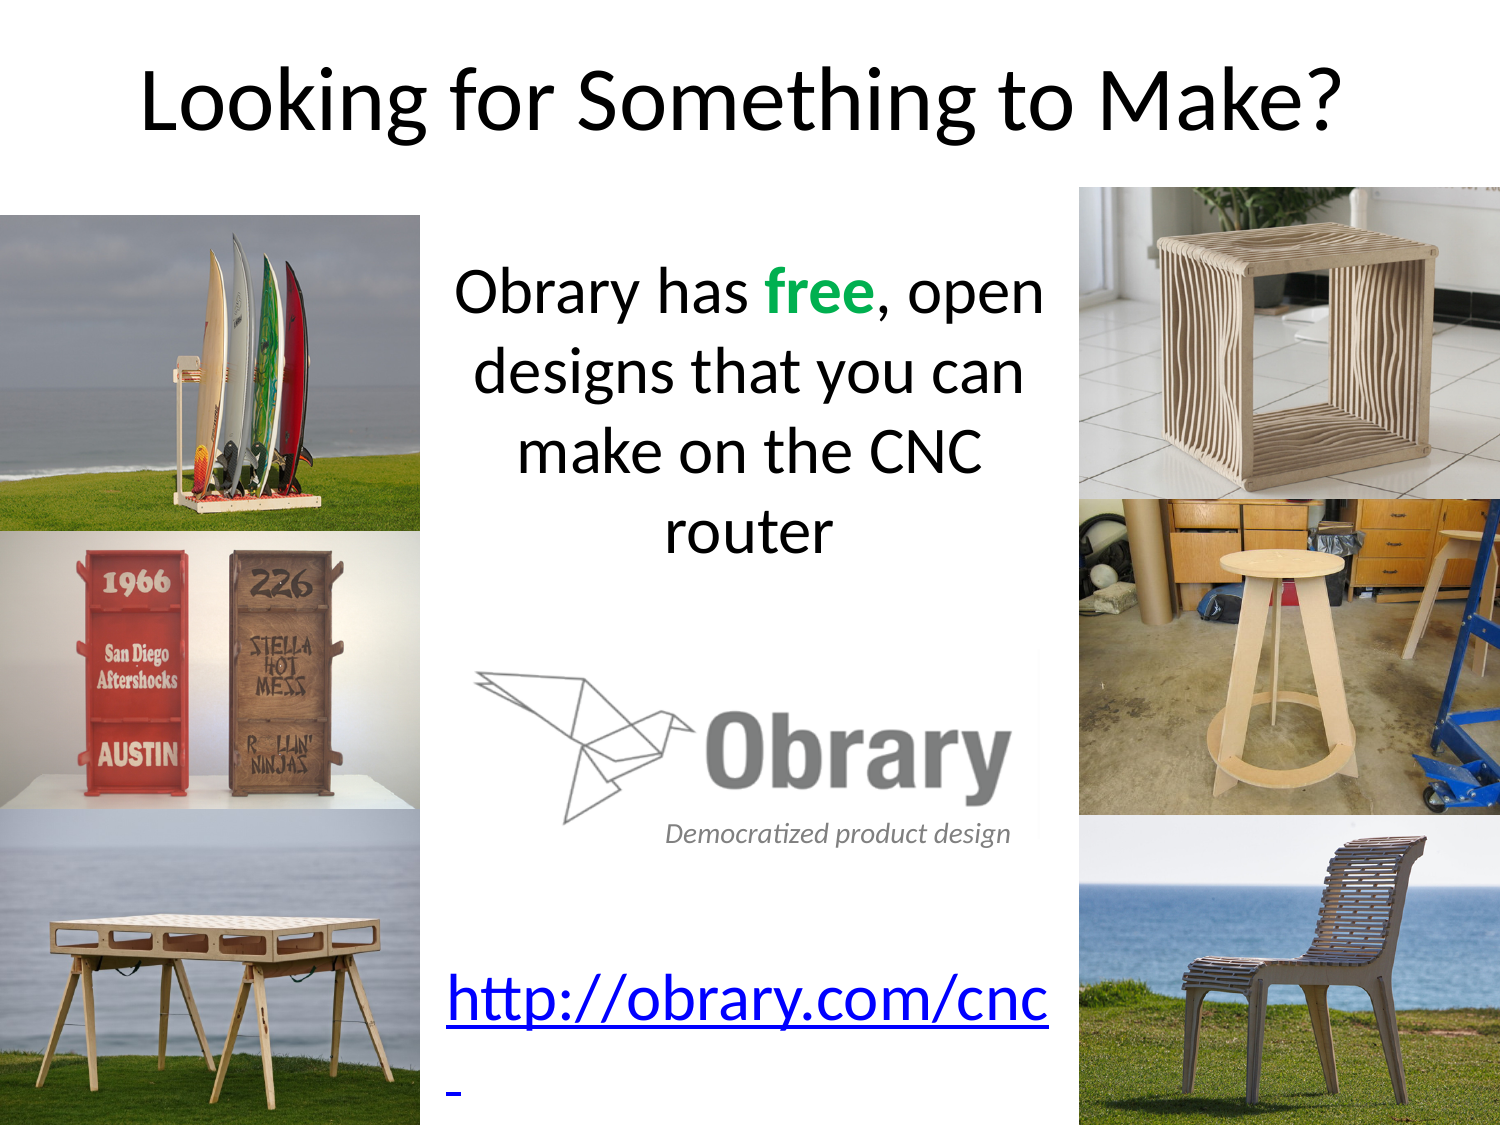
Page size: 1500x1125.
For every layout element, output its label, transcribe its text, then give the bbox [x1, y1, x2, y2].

list Obrary has free, open designs that you can make on the CNC router http://obrary.com/cnc [431, 238, 1069, 1125]
title Looking for Something to Make? [0, 0, 1500, 188]
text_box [452, 649, 1040, 850]
picture [1079, 187, 1500, 1125]
picture [0, 215, 421, 1125]
